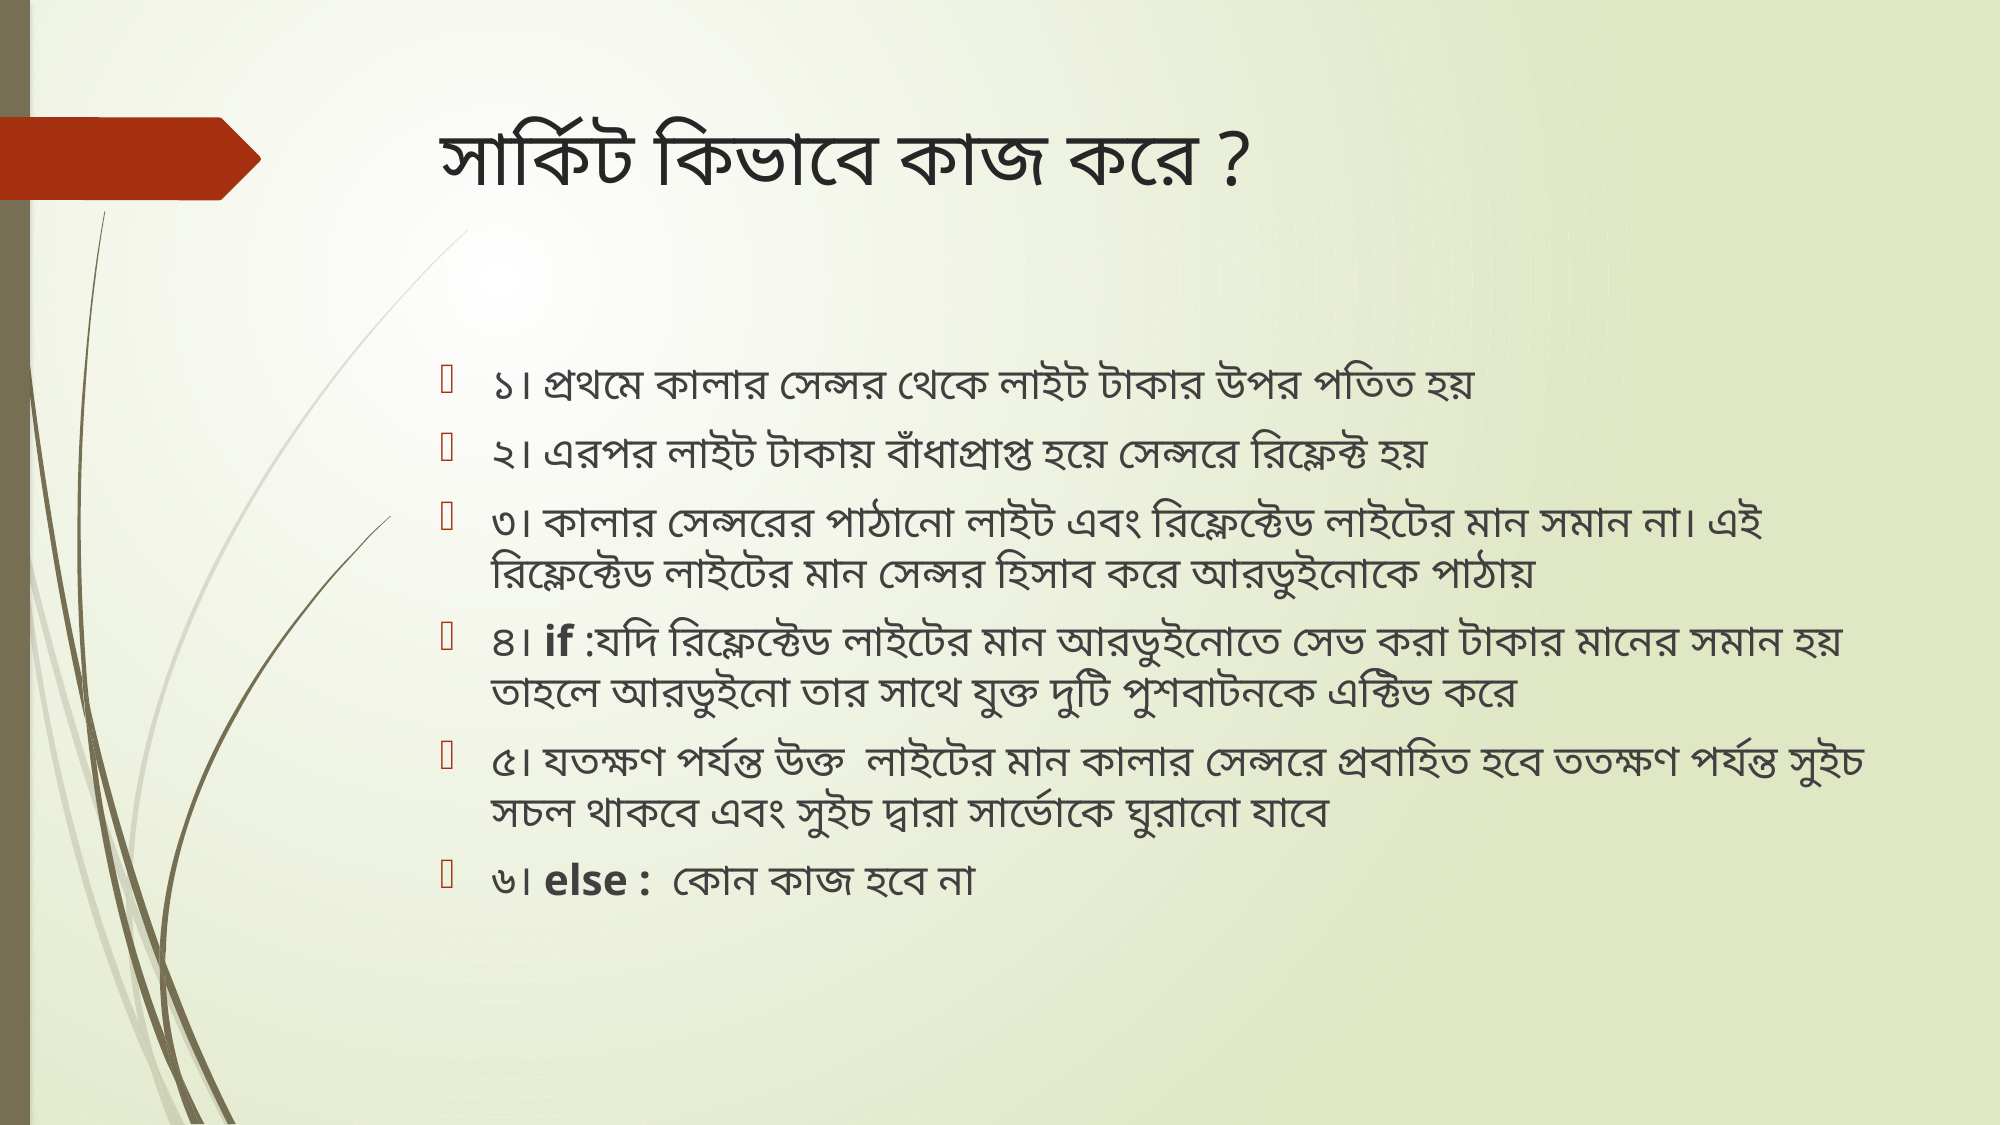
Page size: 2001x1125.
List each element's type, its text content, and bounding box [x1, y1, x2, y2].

title সার্কিট কিভাবে কাজ করে ? [425, 102, 1888, 313]
list ১। প্রথমে কালার সেন্সর থেকে লাইট টাকার উপর পতিত হয় ২। এরপর লাইট টাকায় বাঁধাপ্রাপ্ত হয়ে সেন্সরে রিফ্লেক্ট হয় ৩। কালার সেন্সরের পাঠানো লাইট এবং রিফ্লেক্টেড লাইটের মান সমান না। এই রিফ্লেক্টেড লাইটের মান সেন্সর হিসাব করে আরডুইনোকে পাঠায় ৪। if :যদি রিফ্লেক্টেড লাইটের মান আরডুইনোতে সেভ করা টাকার মানের সমান হয় তাহলে আরডুইনো তার সাথে যুক্ত দুটি পুশবাটনকে এক্টিভ করে ৫। যতক্ষণ পর্যন্ত উক্ত লাইটের মান কালার সেন্সরে প্রবাহিত হবে ততক্ষণ পর্যন্ত সুইচ সচল থাকবে এবং সুইচ দ্বারা সার্ভোকে ঘুরানো যাবে ৬। else : কোন কাজ হবে না [424, 350, 1888, 970]
